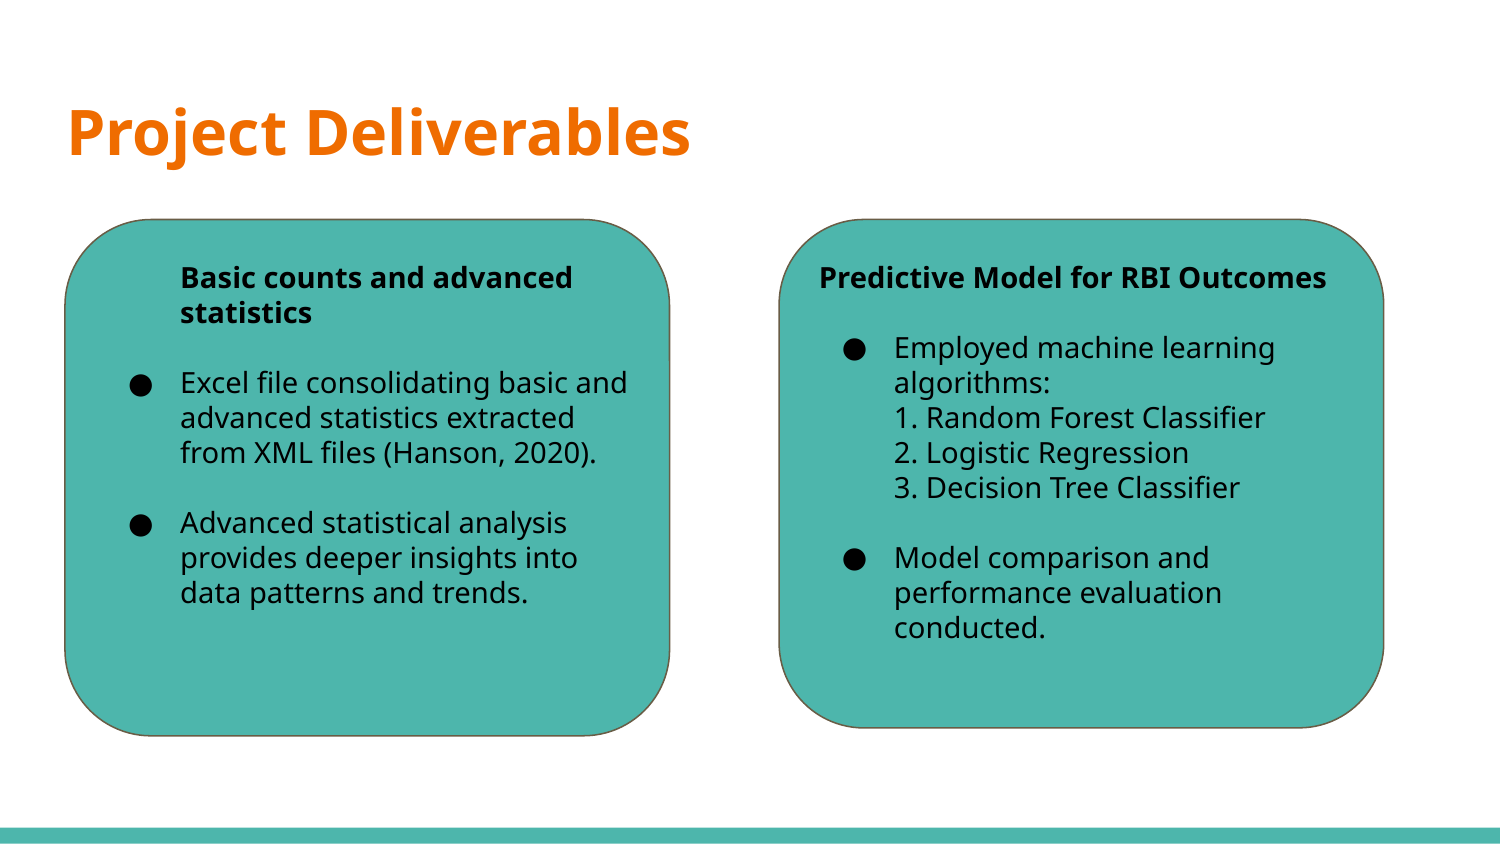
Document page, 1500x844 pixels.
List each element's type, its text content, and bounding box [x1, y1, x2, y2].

title Project Deliverables [51, 72, 1449, 189]
text_box Basic counts and advanced statistics Excel file consolidating basic and advanced statistics extracted from XML files (Hanson, 2020). Advanced statistical analysis provides deeper insights into data patterns and trends. [64, 219, 670, 736]
text_box Predictive Model for RBI Outcomes Employed machine learning algorithms: 1. Random Forest Classifier 2. Logistic Regression 3. Decision Tree Classifier Model comparison and performance evaluation conducted. [779, 219, 1384, 728]
